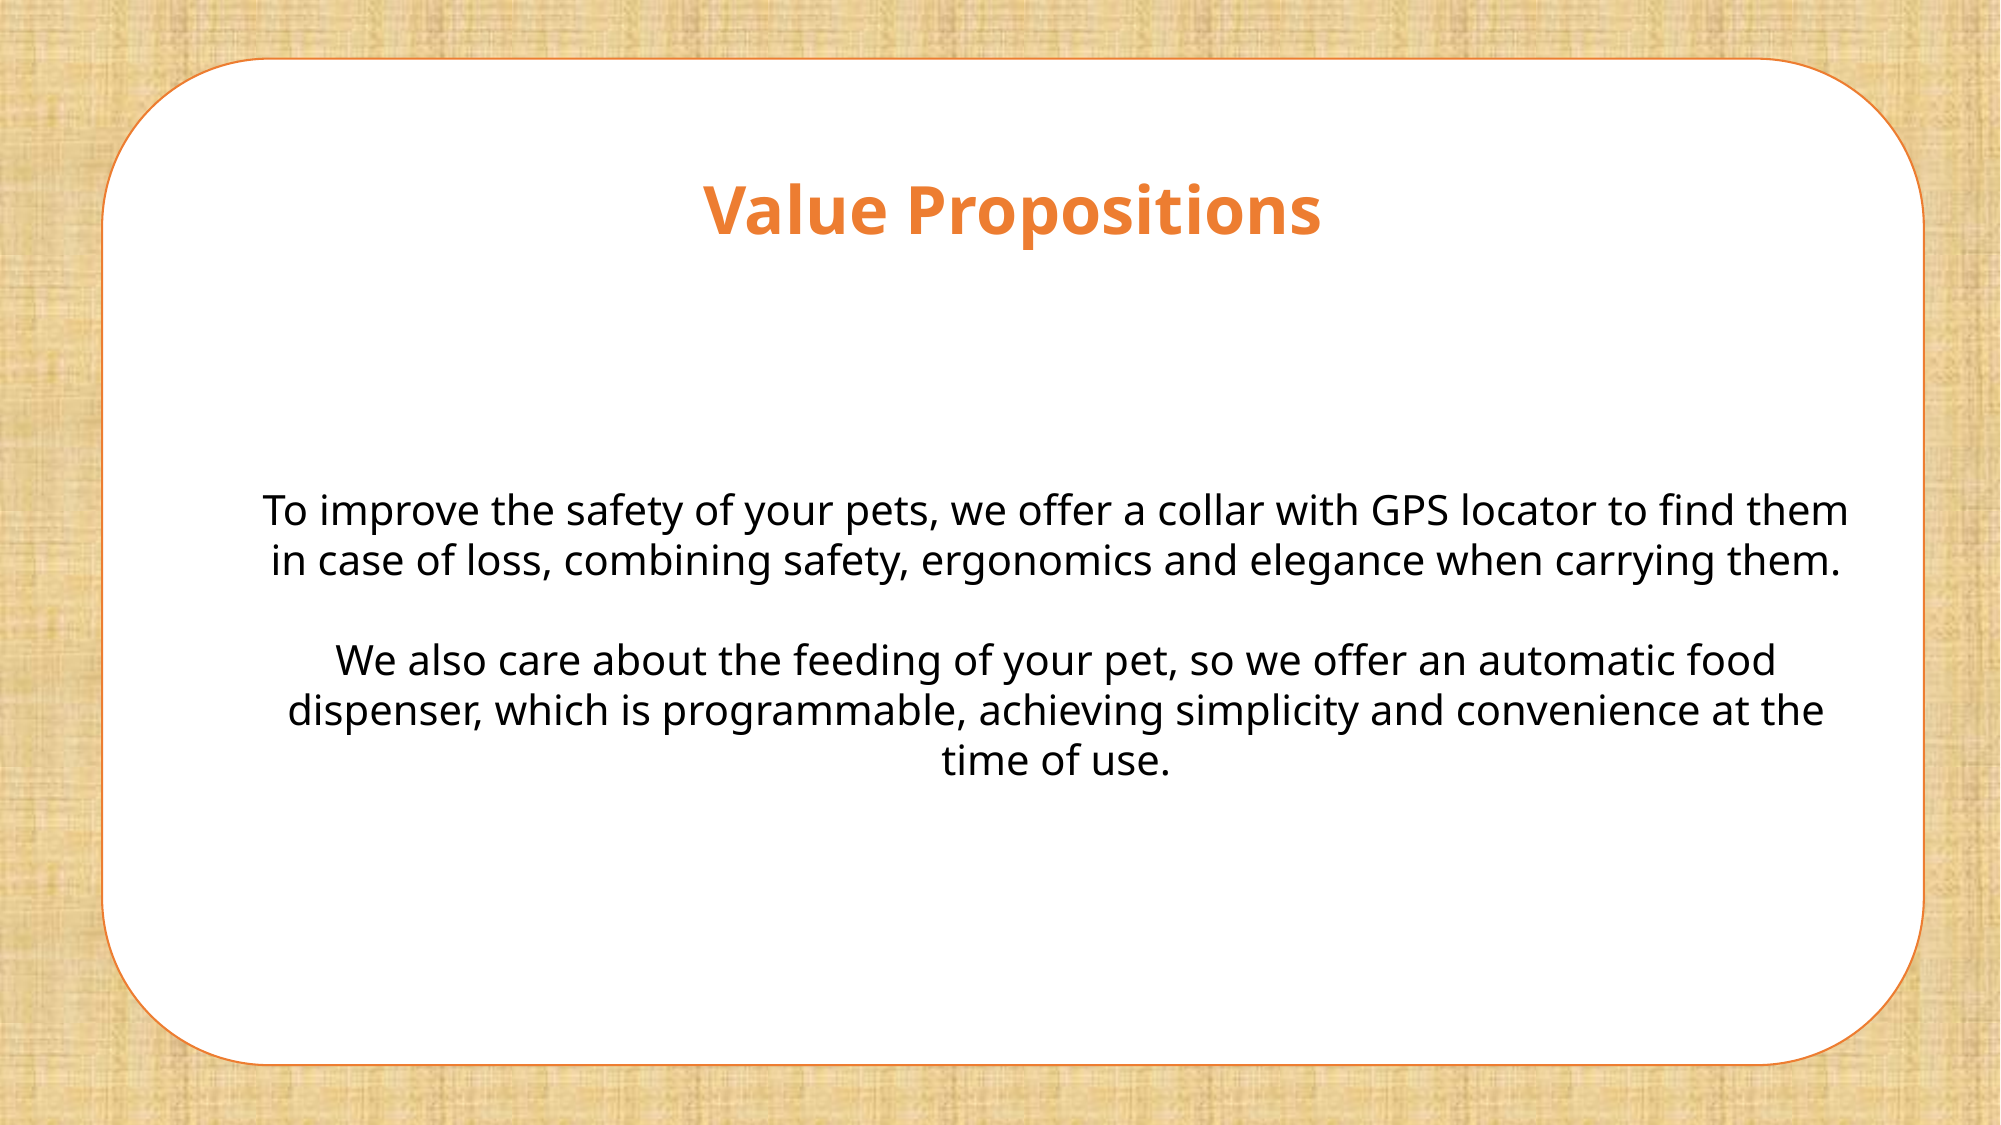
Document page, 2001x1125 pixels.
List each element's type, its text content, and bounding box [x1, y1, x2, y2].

text_box [101, 57, 1925, 1067]
picture [0, 0, 2001, 1125]
text_box To improve the safety of your pets, we offer a collar with GPS locator to find them in case of loss, combining safety, ergonomics and elegance when carrying them. We also care about the feeding of your pet, so we offer an automatic food dispenser, which is programmable, achieving simplicity and convenience at the time of use. [232, 476, 1881, 792]
text_box Value Propositions [571, 160, 1455, 256]
